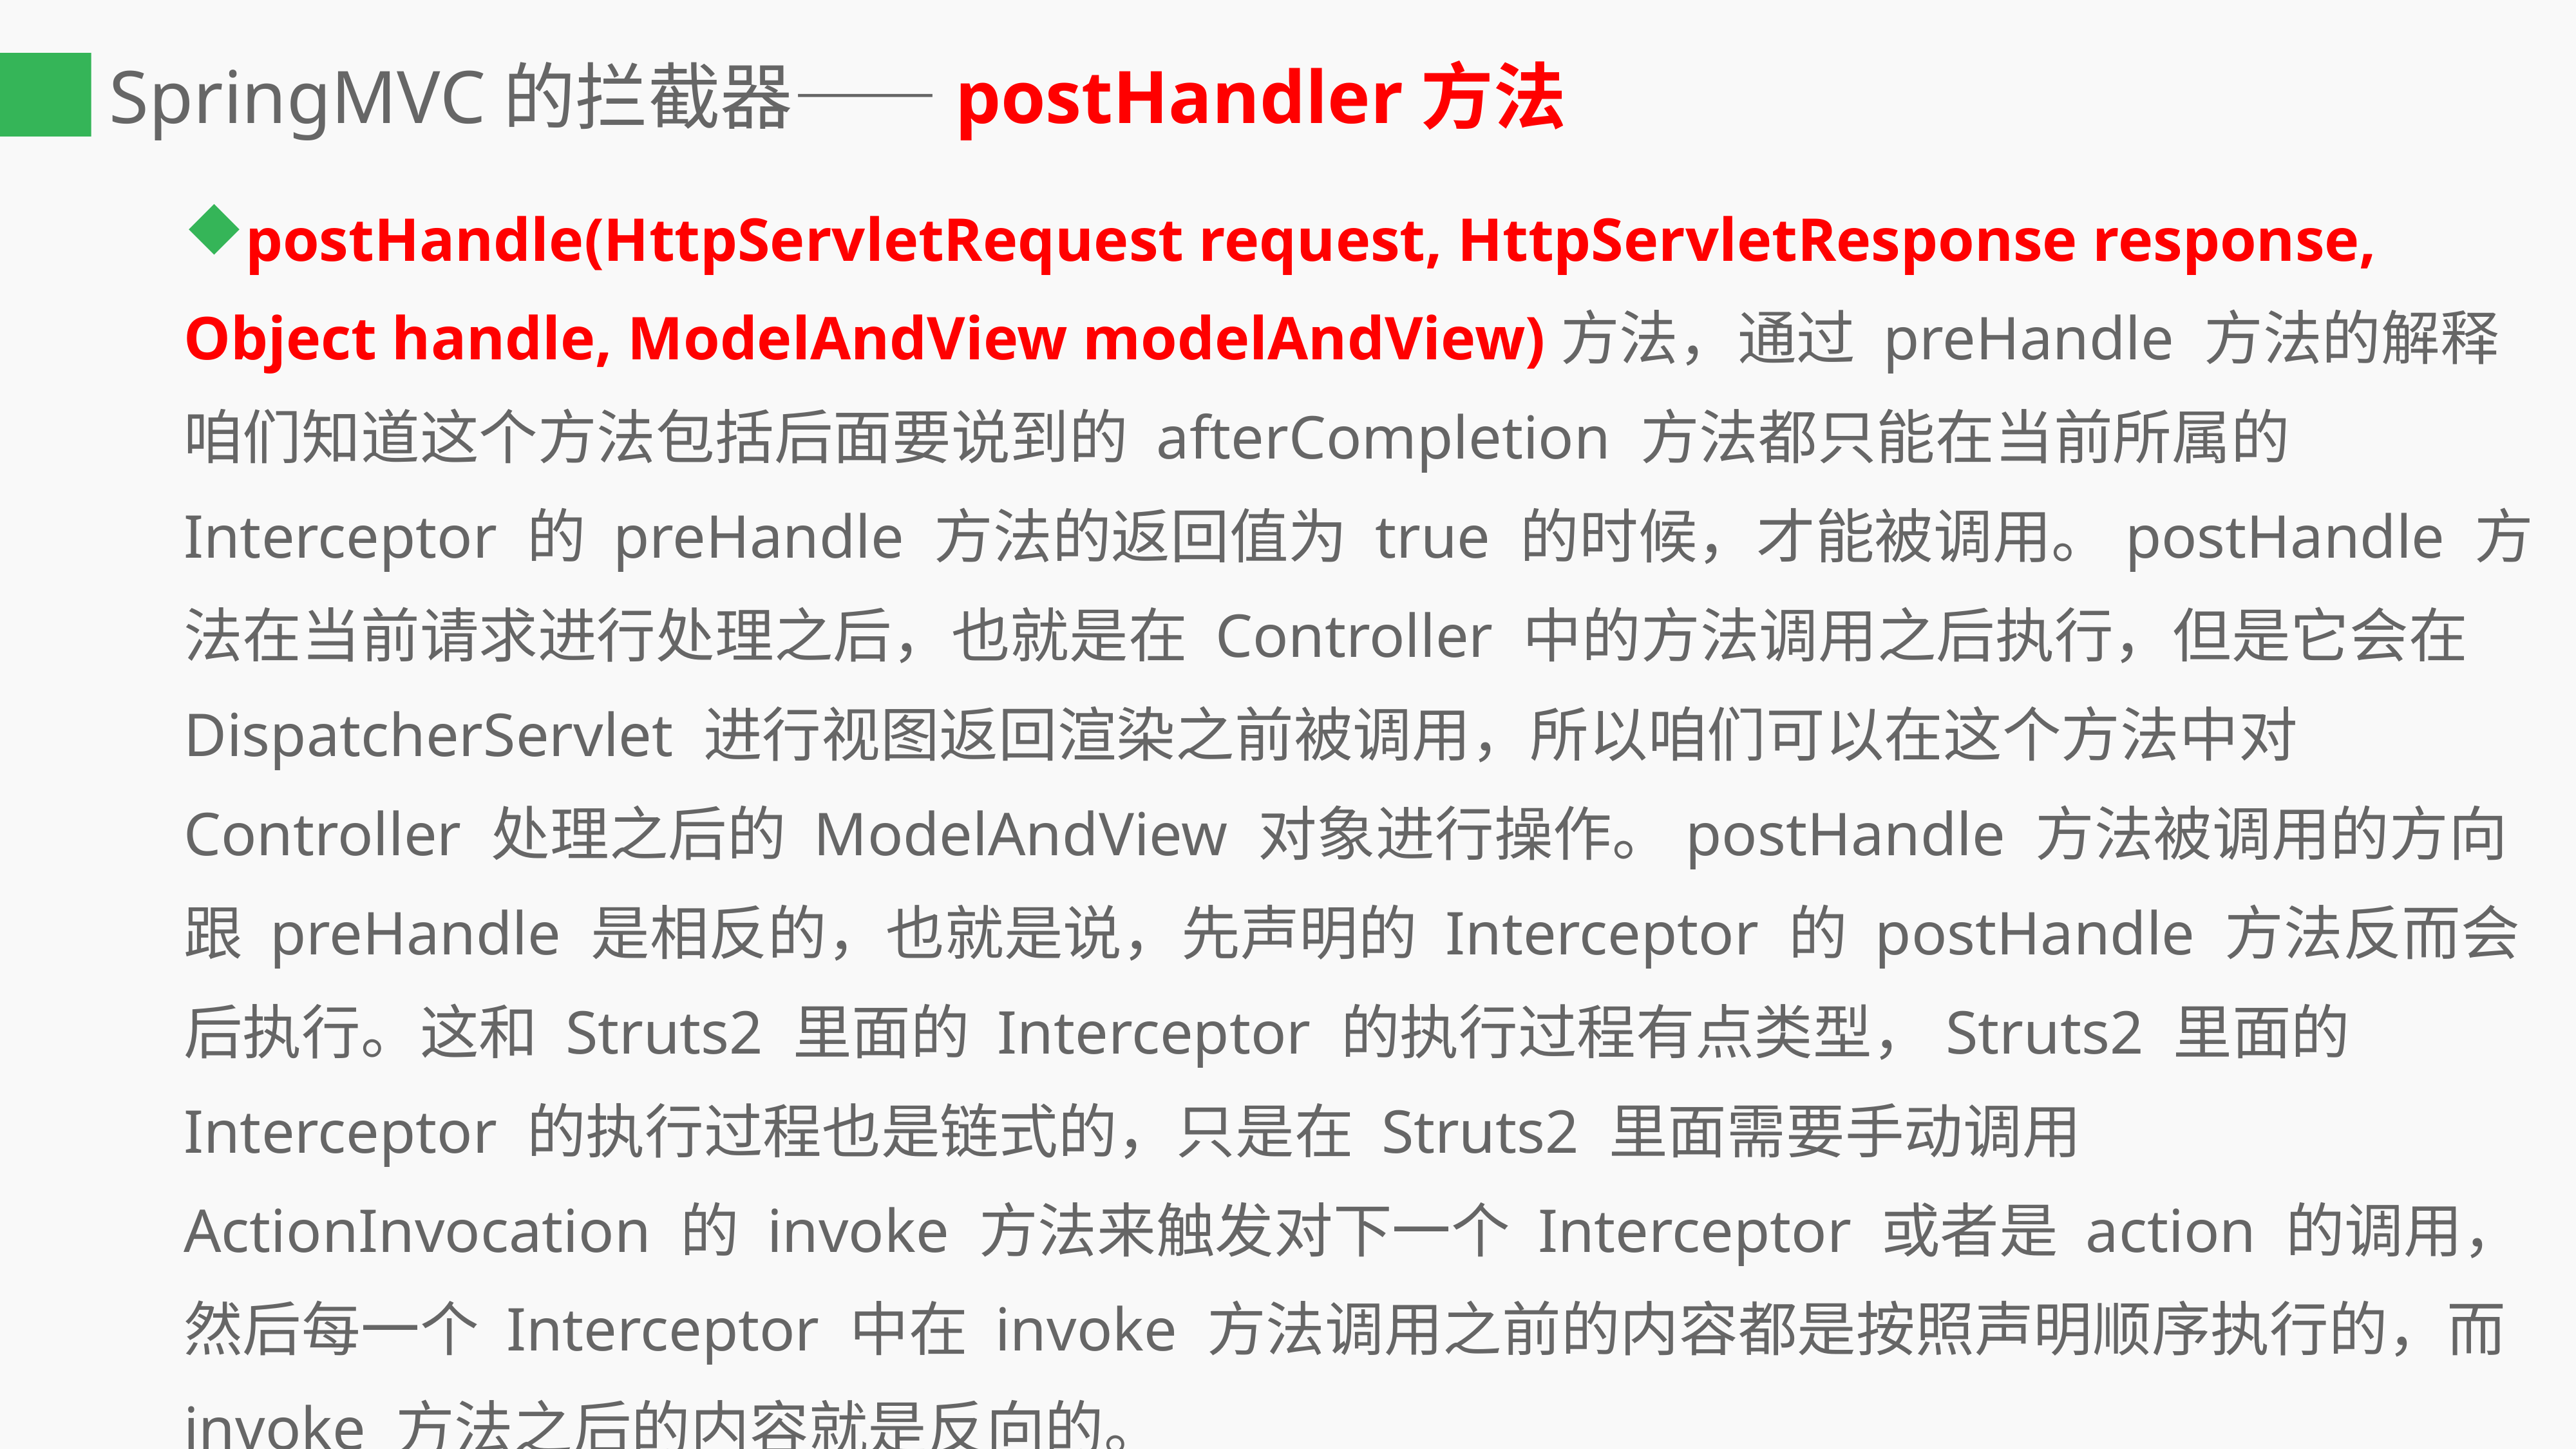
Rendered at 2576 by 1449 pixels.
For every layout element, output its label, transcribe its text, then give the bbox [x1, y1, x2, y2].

picture [0, 53, 91, 137]
title SpringMVC的拦截器——postHandler方法 [108, 44, 2540, 144]
subtitle postHandle(HttpServletRequest request, HttpServletResponse response, Object handle, ModelAndView modelAndView)方法，通过 preHandle 方法的解释咱们知道这个方法包括后面要说到的 afterCompletion 方法都只能在当前所属的 Interceptor 的 preHandle 方法的返回值为 true 的时候，才能被调用。postHandle 方法在当前请求进行处理之后，也就是在 Controller 中的方法调用之后执行，但是它会在 DispatcherServlet 进行视图返回渲染之前被调用，所以咱们可以在这个方法中对 Controller 处理之后的 ModelAndView 对象进行操作。postHandle 方法被调用的方向跟 preHandle 是相反的，也就是说，先声明的 Interceptor 的 postHandle 方法反而会后执行。这和 Struts2 里面的 Interceptor 的执行过程有点类型，Struts2 里面的 Interceptor 的执行过程也是链式的，只是在 Struts2 里面需要手动调用 ActionInvocation 的 invoke 方法来触发对下一个 Interceptor 或者是 action 的调用，然后每一个 Interceptor 中在 invoke 方法调用之前的内容都是按照声明顺序执行的，而 invoke 方法之后的内容就是反向的。 [163, 173, 2540, 1389]
